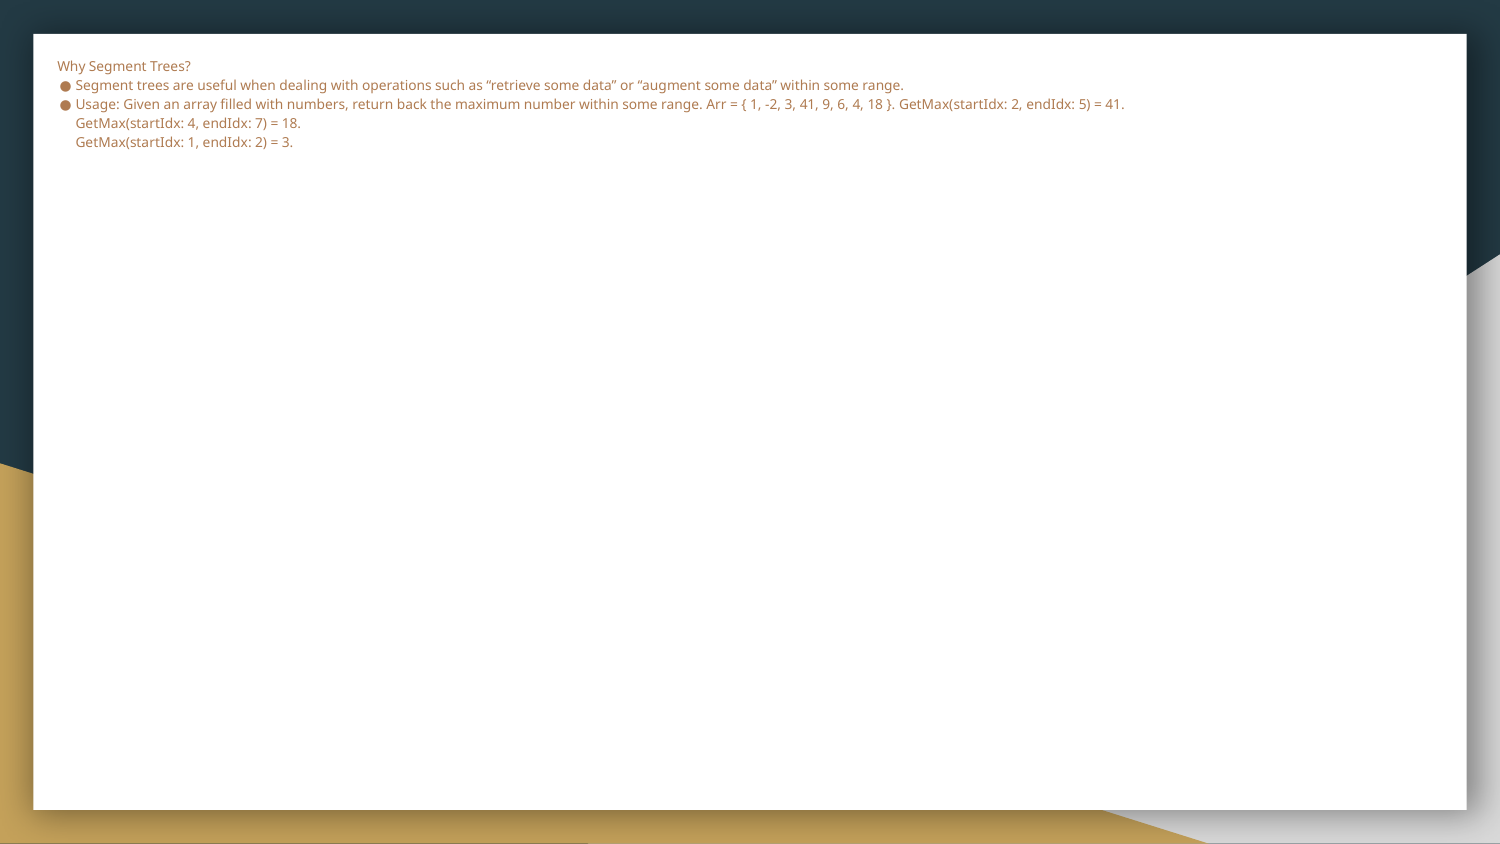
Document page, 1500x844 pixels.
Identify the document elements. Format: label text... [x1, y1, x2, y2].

title Why Segment Trees? Segment trees are useful when dealing with operations such as “retrieve some data” or “augment some data” within some range. Usage: Given an array filled with numbers, return back the maximum number within some range. Arr = { 1, -2, 3, 41, 9, 6, 4, 18 }. GetMax(startIdx: 2, endIdx: 5) = 41. GetMax(startIdx: 4, endIdx: 7) = 18. GetMax(startIdx: 1, endIdx: 2) = 3. [42, 42, 1274, 167]
